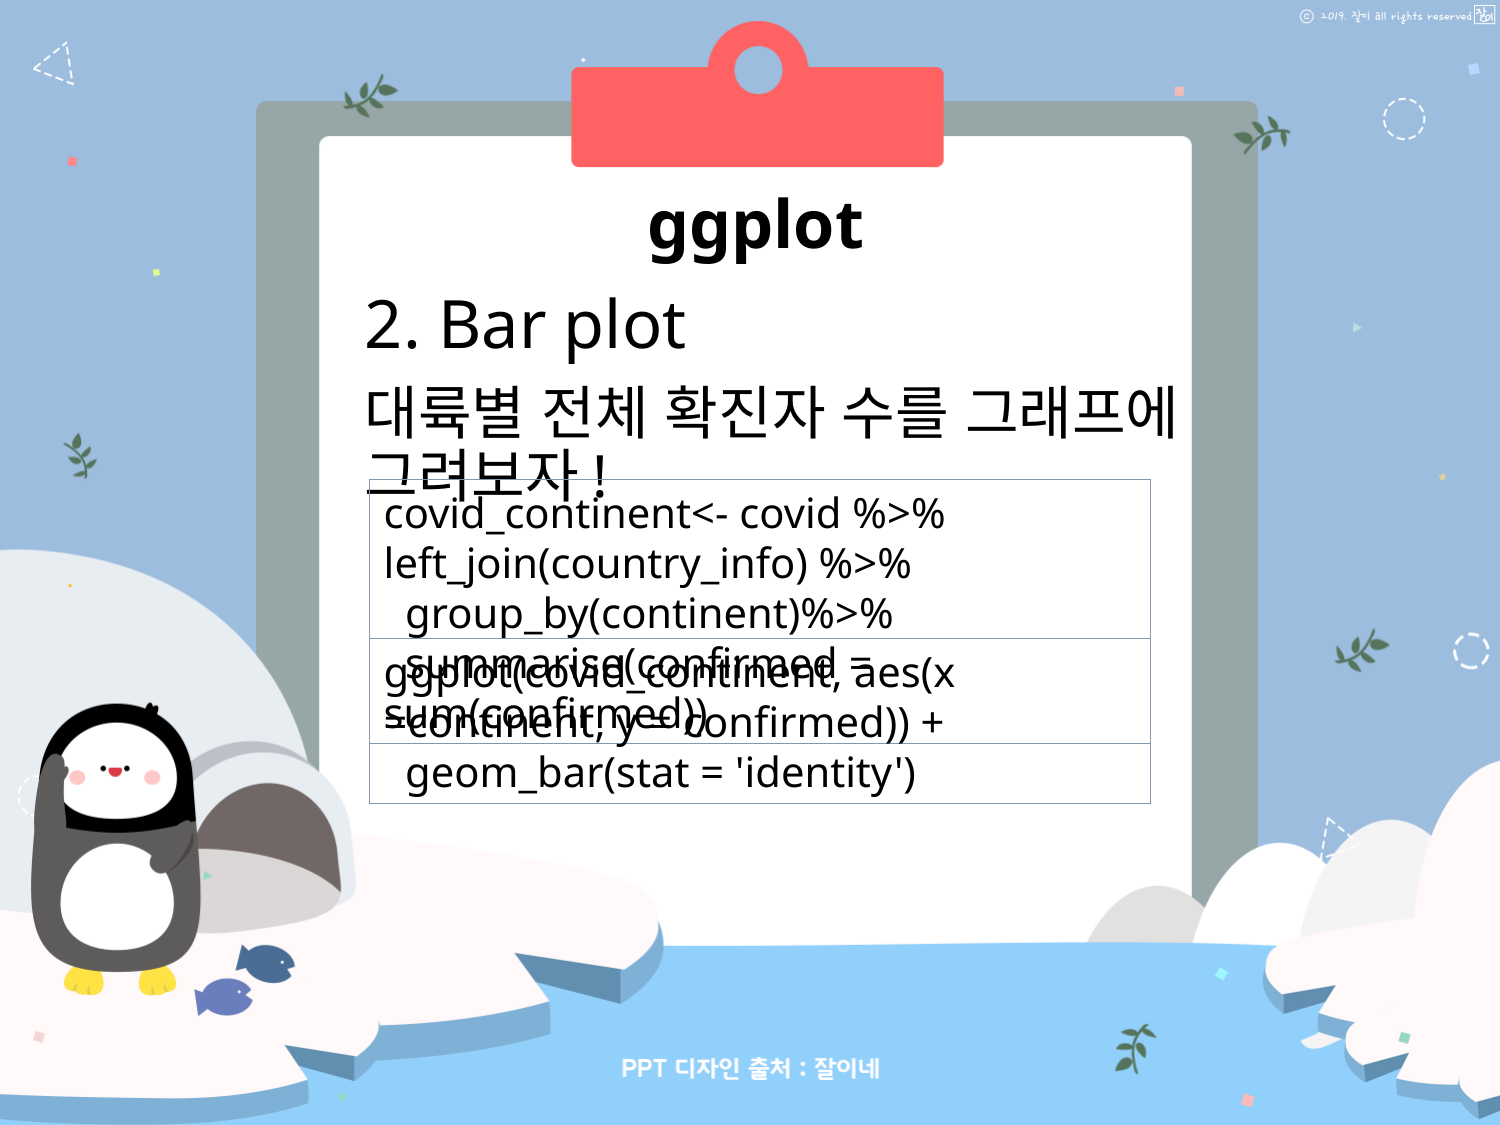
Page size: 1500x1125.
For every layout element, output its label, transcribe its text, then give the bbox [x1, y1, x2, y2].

text_box ggplot [632, 174, 879, 270]
text_box ggplot(covid_continent, aes(x =continent, y = confirmed)) + geom_bar(stat = 'identity') [369, 638, 1151, 804]
text_box covid_continent<- covid %>% left_join(country_info) %>% group_by(continent)%>% summarise(confirmed = sum(confirmed)) [369, 479, 1151, 638]
list 2. Bar plot 대륙별 전체 확진자 수를 그래프에 그려보자! [349, 283, 1205, 842]
picture [0, 0, 1500, 1125]
